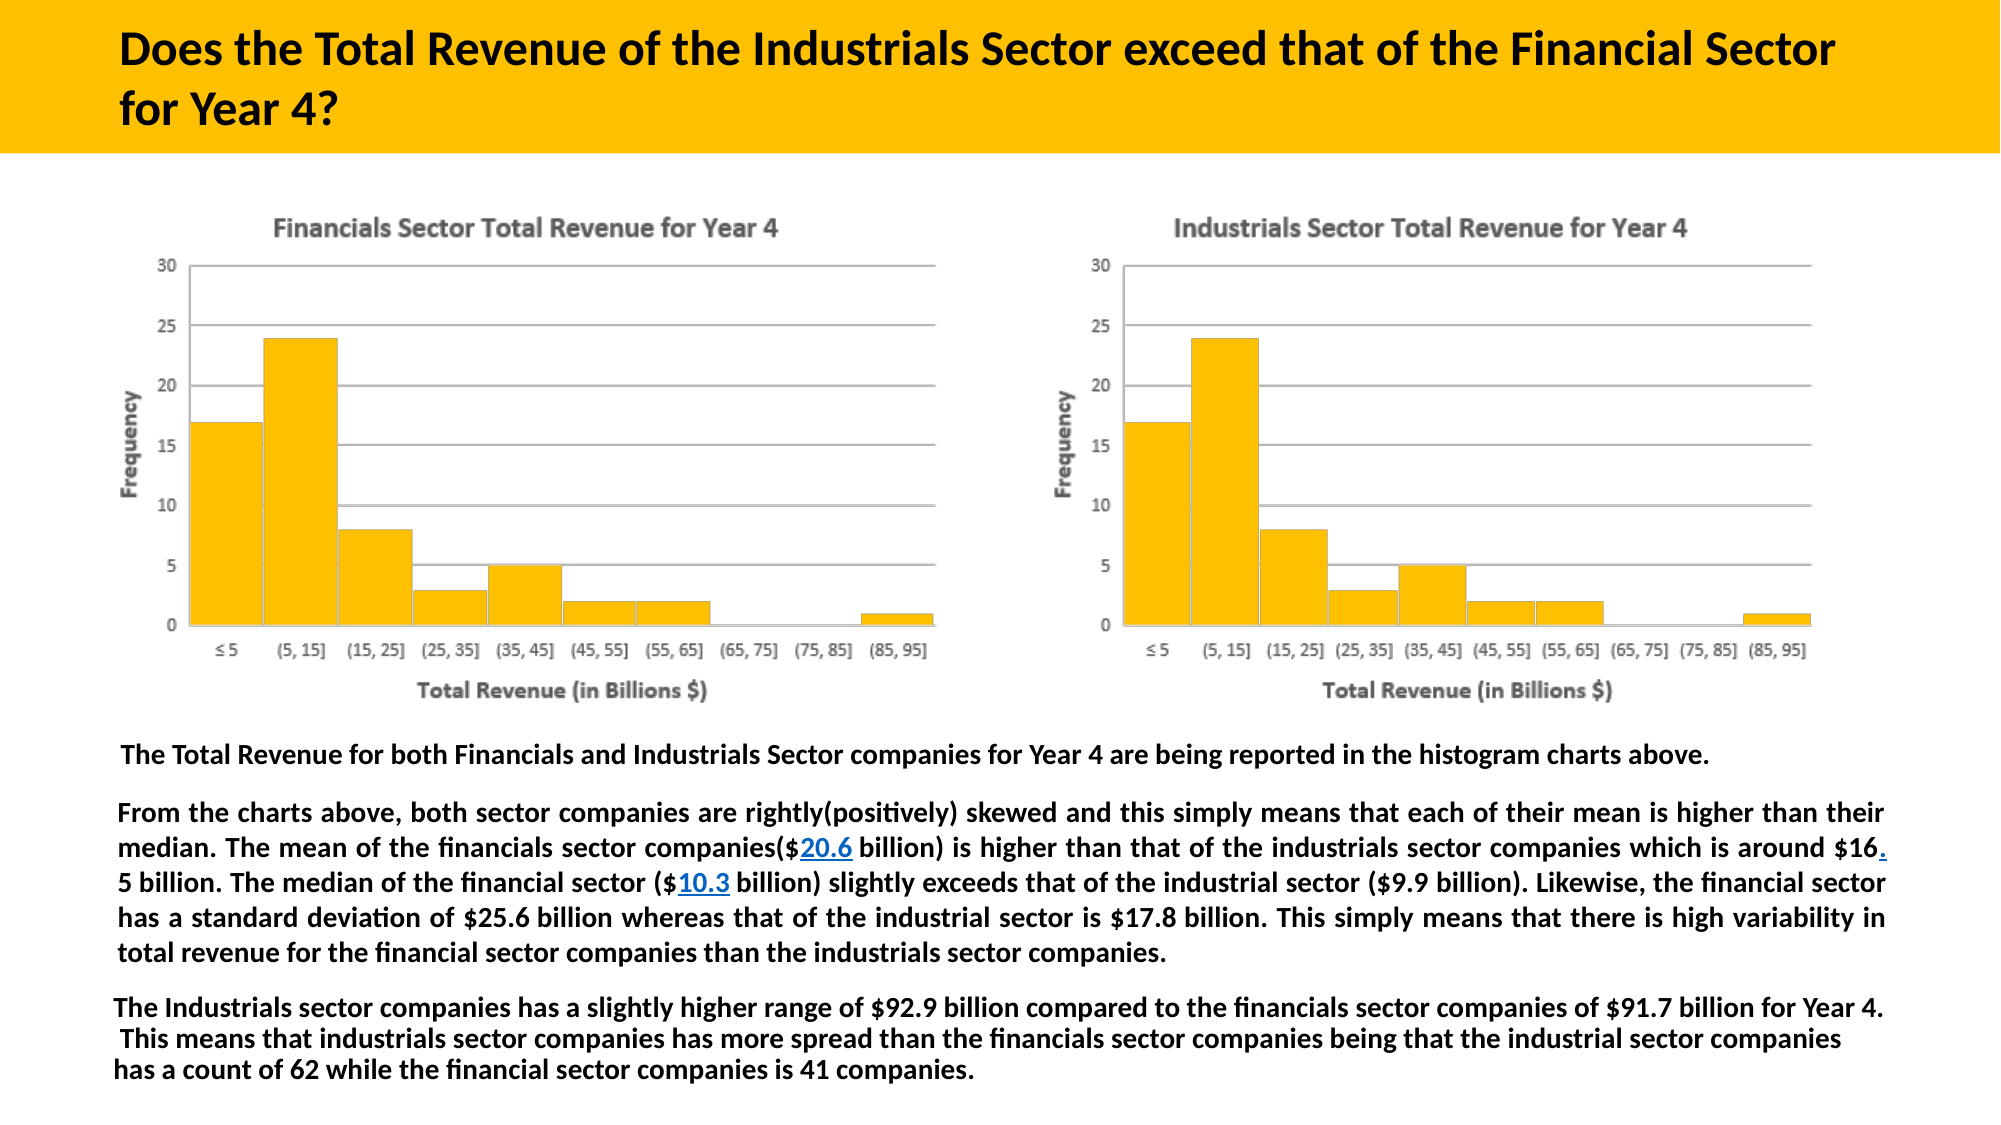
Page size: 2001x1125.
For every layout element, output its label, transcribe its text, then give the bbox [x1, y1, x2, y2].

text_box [104, 966, 1898, 1064]
picture [1036, 200, 1828, 720]
text_box The Total Revenue for both Financials and Industrials Sector companies for Year 4 are being reported in the histogram charts above. [105, 728, 1780, 785]
text_box [0, 0, 2000, 154]
text_box Does the Total Revenue of the Industrials Sector exceed that of the Financial Sector for Year 4? [104, 8, 1902, 144]
text_box From the charts above, both sector companies are rightly(positively) skewed and this simply means that each of their mean is higher than their median. The mean of the financials sector companies($20.6 billion) is higher than that of the industrials sector companies which is around $16.5 billion. The median of the financial sector ($10.3 billion) slightly exceeds that of the industrial sector ($9.9 billion). Likewise, the financial sector has a standard deviation of $25.6 billion whereas that of the industrial sector is $17.8 billion. This simply means that there is high variability in total revenue for the financial sector companies than the industrials sector companies. [102, 785, 1902, 1011]
picture [102, 200, 952, 720]
